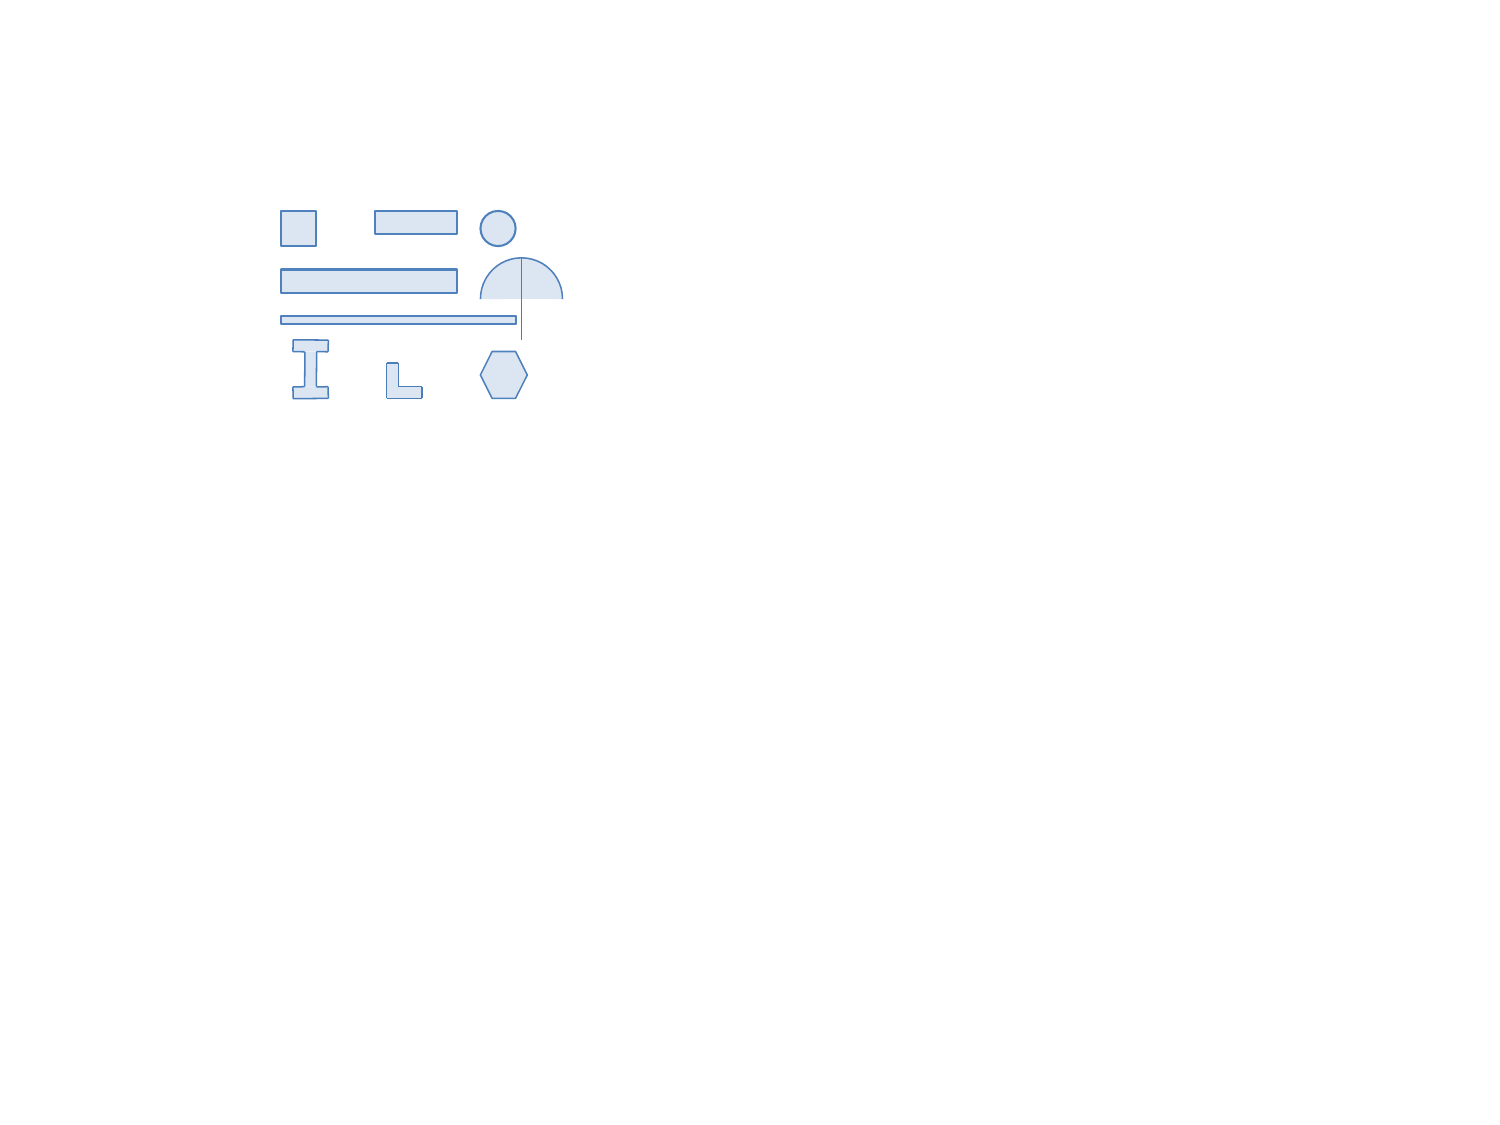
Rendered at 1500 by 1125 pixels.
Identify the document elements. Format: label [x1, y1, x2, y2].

text_box [479, 257, 521, 300]
text_box [373, 209, 459, 236]
text_box [279, 209, 318, 248]
text_box [478, 349, 530, 401]
text_box [522, 257, 564, 300]
text_box [478, 208, 518, 249]
text_box [279, 314, 517, 326]
text_box [292, 339, 329, 399]
text_box [386, 363, 423, 399]
text_box [279, 267, 459, 295]
